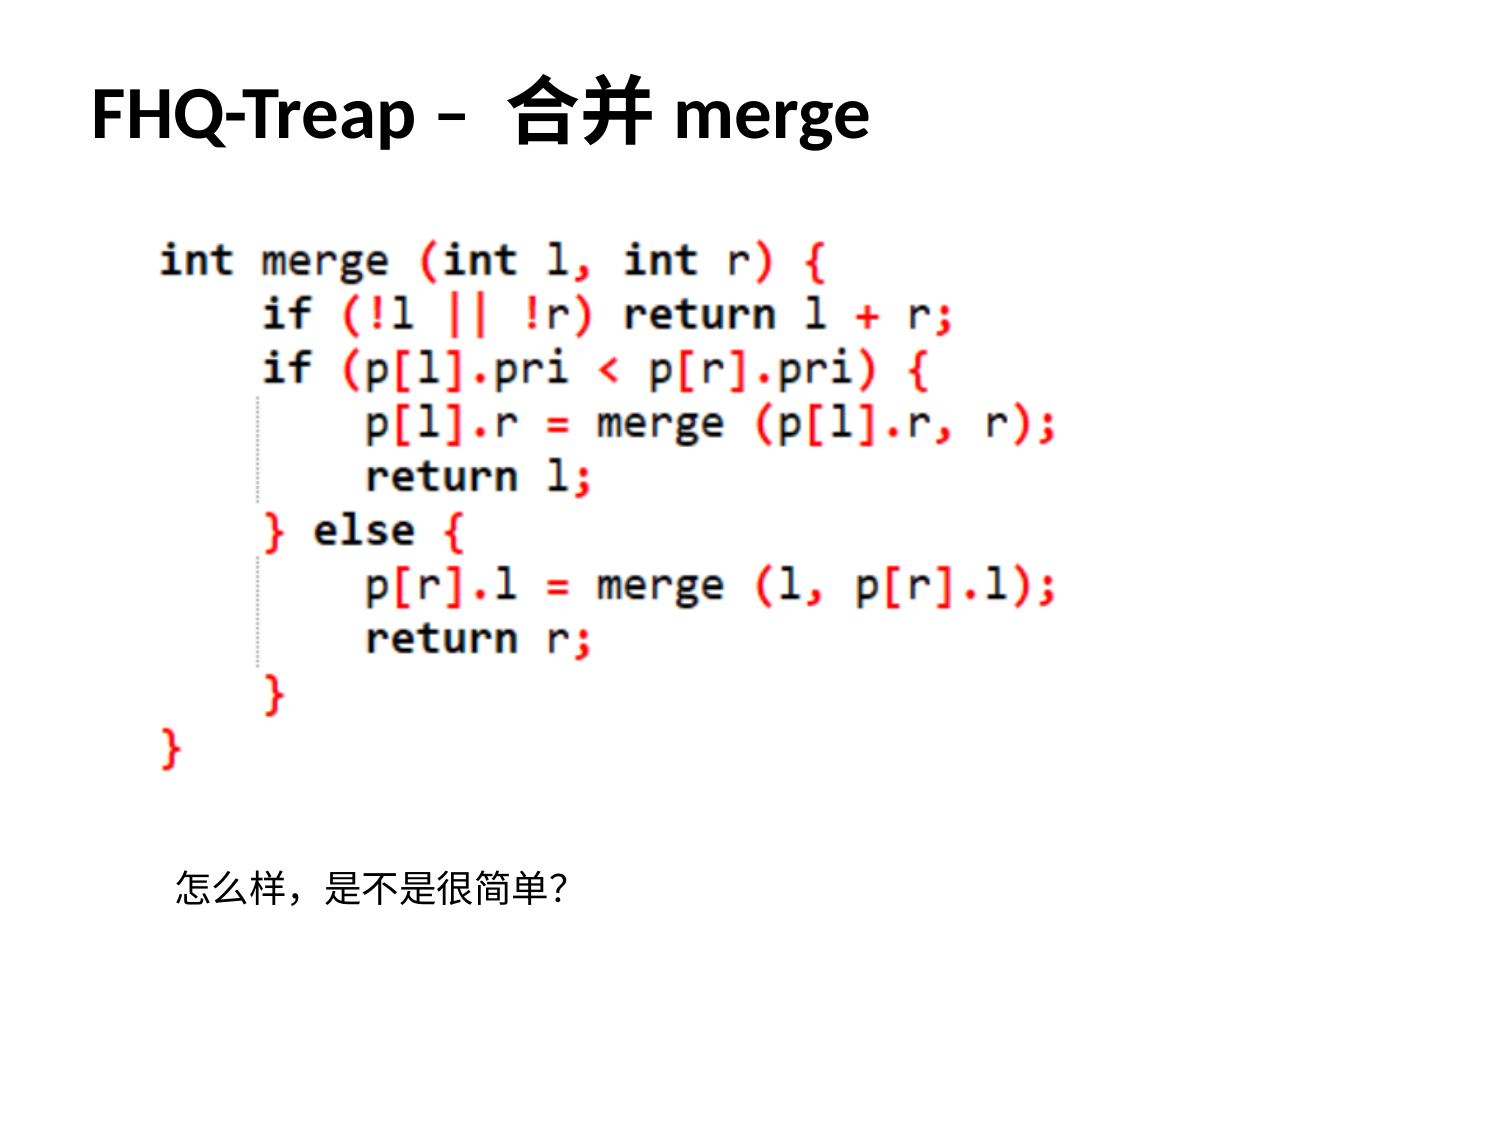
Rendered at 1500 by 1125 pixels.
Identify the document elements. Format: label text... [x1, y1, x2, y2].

title FHQ-Treap – 合并merge [76, 42, 1424, 174]
picture [159, 231, 1180, 782]
text_box 怎么样，是不是很简单？ [157, 844, 752, 931]
